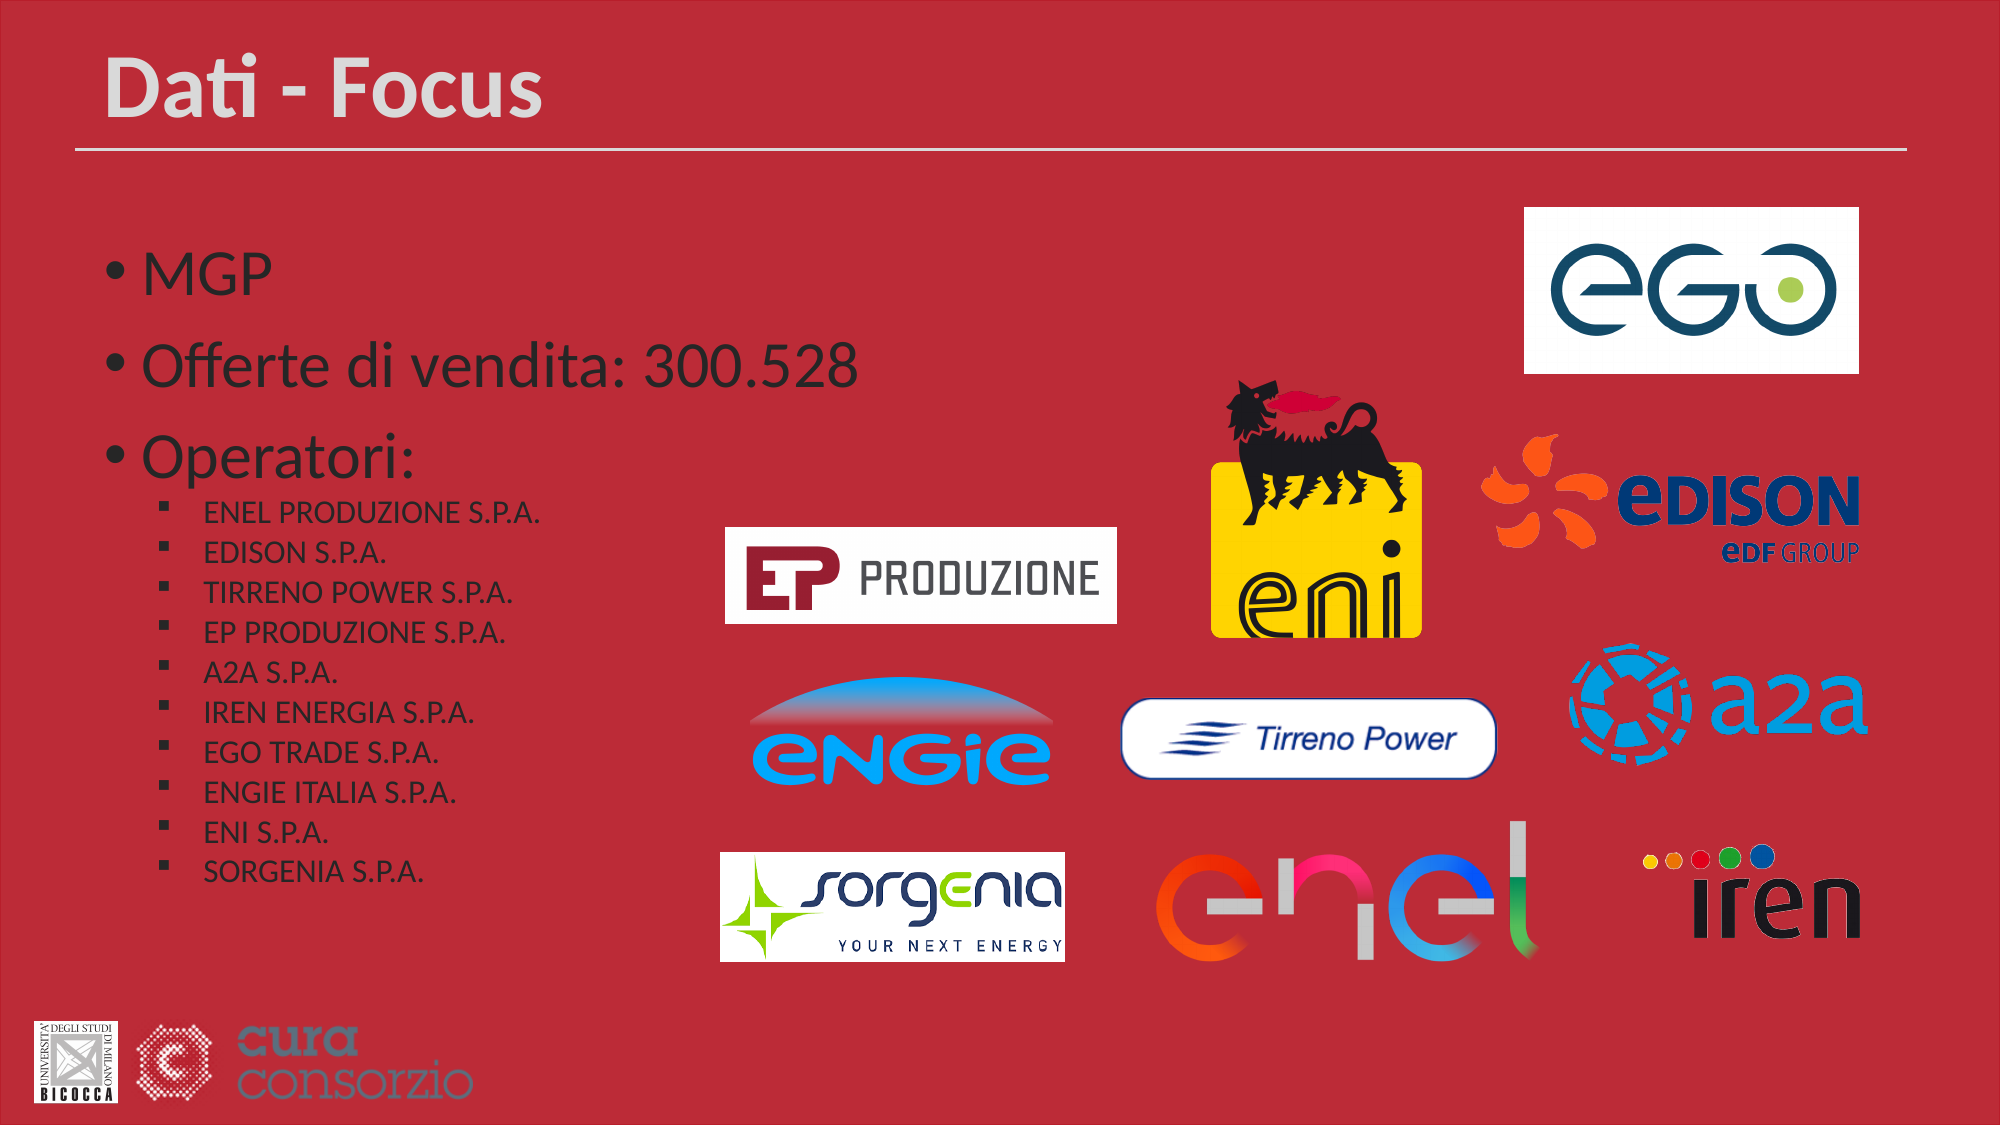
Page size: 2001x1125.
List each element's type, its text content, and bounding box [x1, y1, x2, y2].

picture [1107, 657, 1541, 962]
picture [1643, 843, 1860, 939]
picture [1211, 380, 1422, 638]
picture [1568, 642, 1869, 767]
picture [720, 852, 1065, 962]
picture [750, 677, 1053, 831]
picture [1831, 706, 1852, 726]
list MGP Offerte di vendita: 300.528 Operatori: [88, 230, 926, 502]
picture [34, 1021, 118, 1104]
picture [1524, 207, 1859, 374]
picture [725, 527, 1117, 624]
picture [131, 1019, 473, 1109]
text_box ENEL PRODUZIONE S.P.A. EDISON S.P.A. TIRRENO POWER S.P.A. EP PRODUZIONE S.P.A. A2A S.P.A. IREN ENERGIA S.P.A. EGO TRADE S.P.A. ENGIE ITALIA S.P.A. ENI S.P.A. SORGENIA S.P.A. [141, 483, 590, 897]
title Dati - Focus [88, 23, 649, 148]
picture [1481, 434, 1859, 563]
text_box [0, 0, 2000, 1125]
